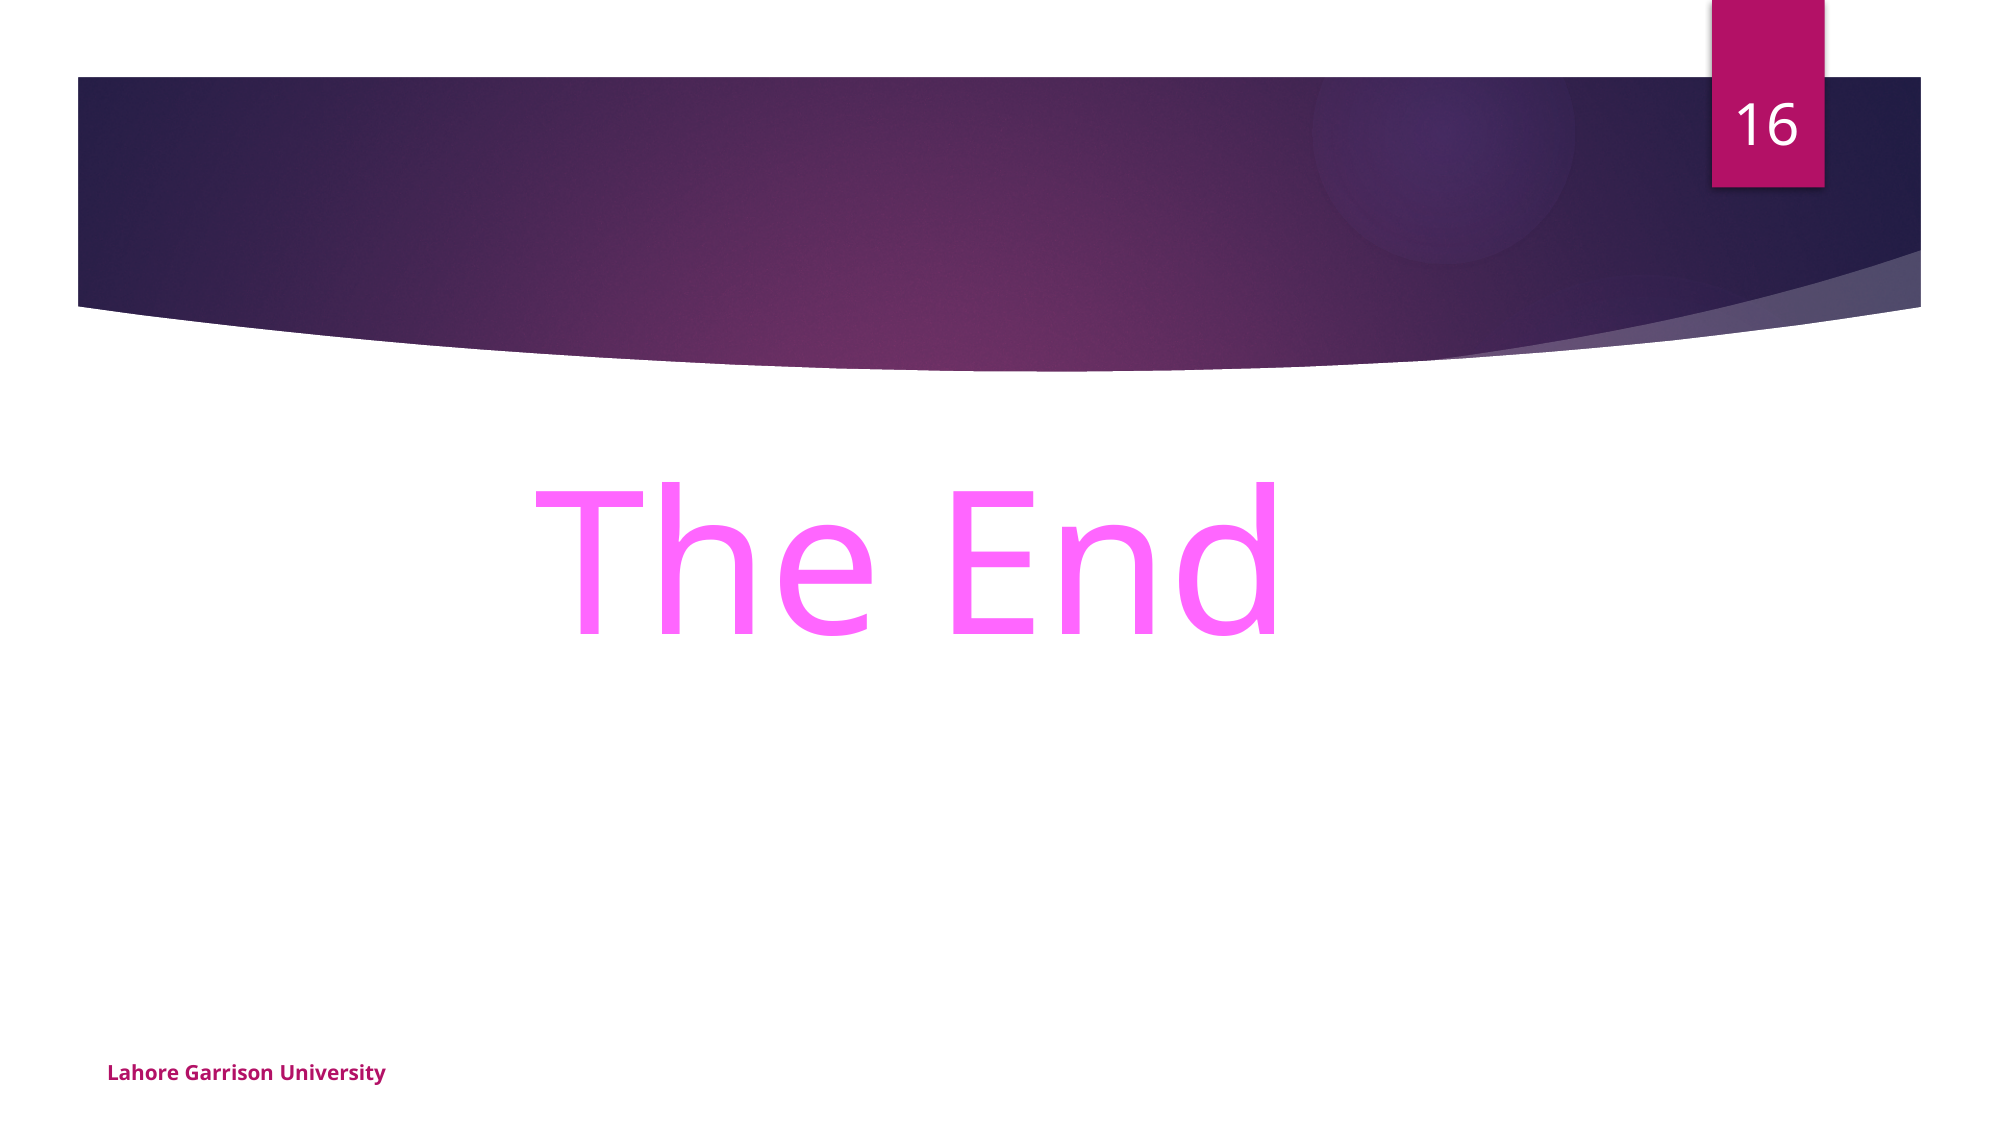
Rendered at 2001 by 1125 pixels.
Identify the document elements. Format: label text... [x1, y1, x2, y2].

list The End [189, 427, 1638, 988]
footer Lahore Garrison University [92, 1048, 726, 1099]
slide_number 16 [1698, 48, 1836, 175]
